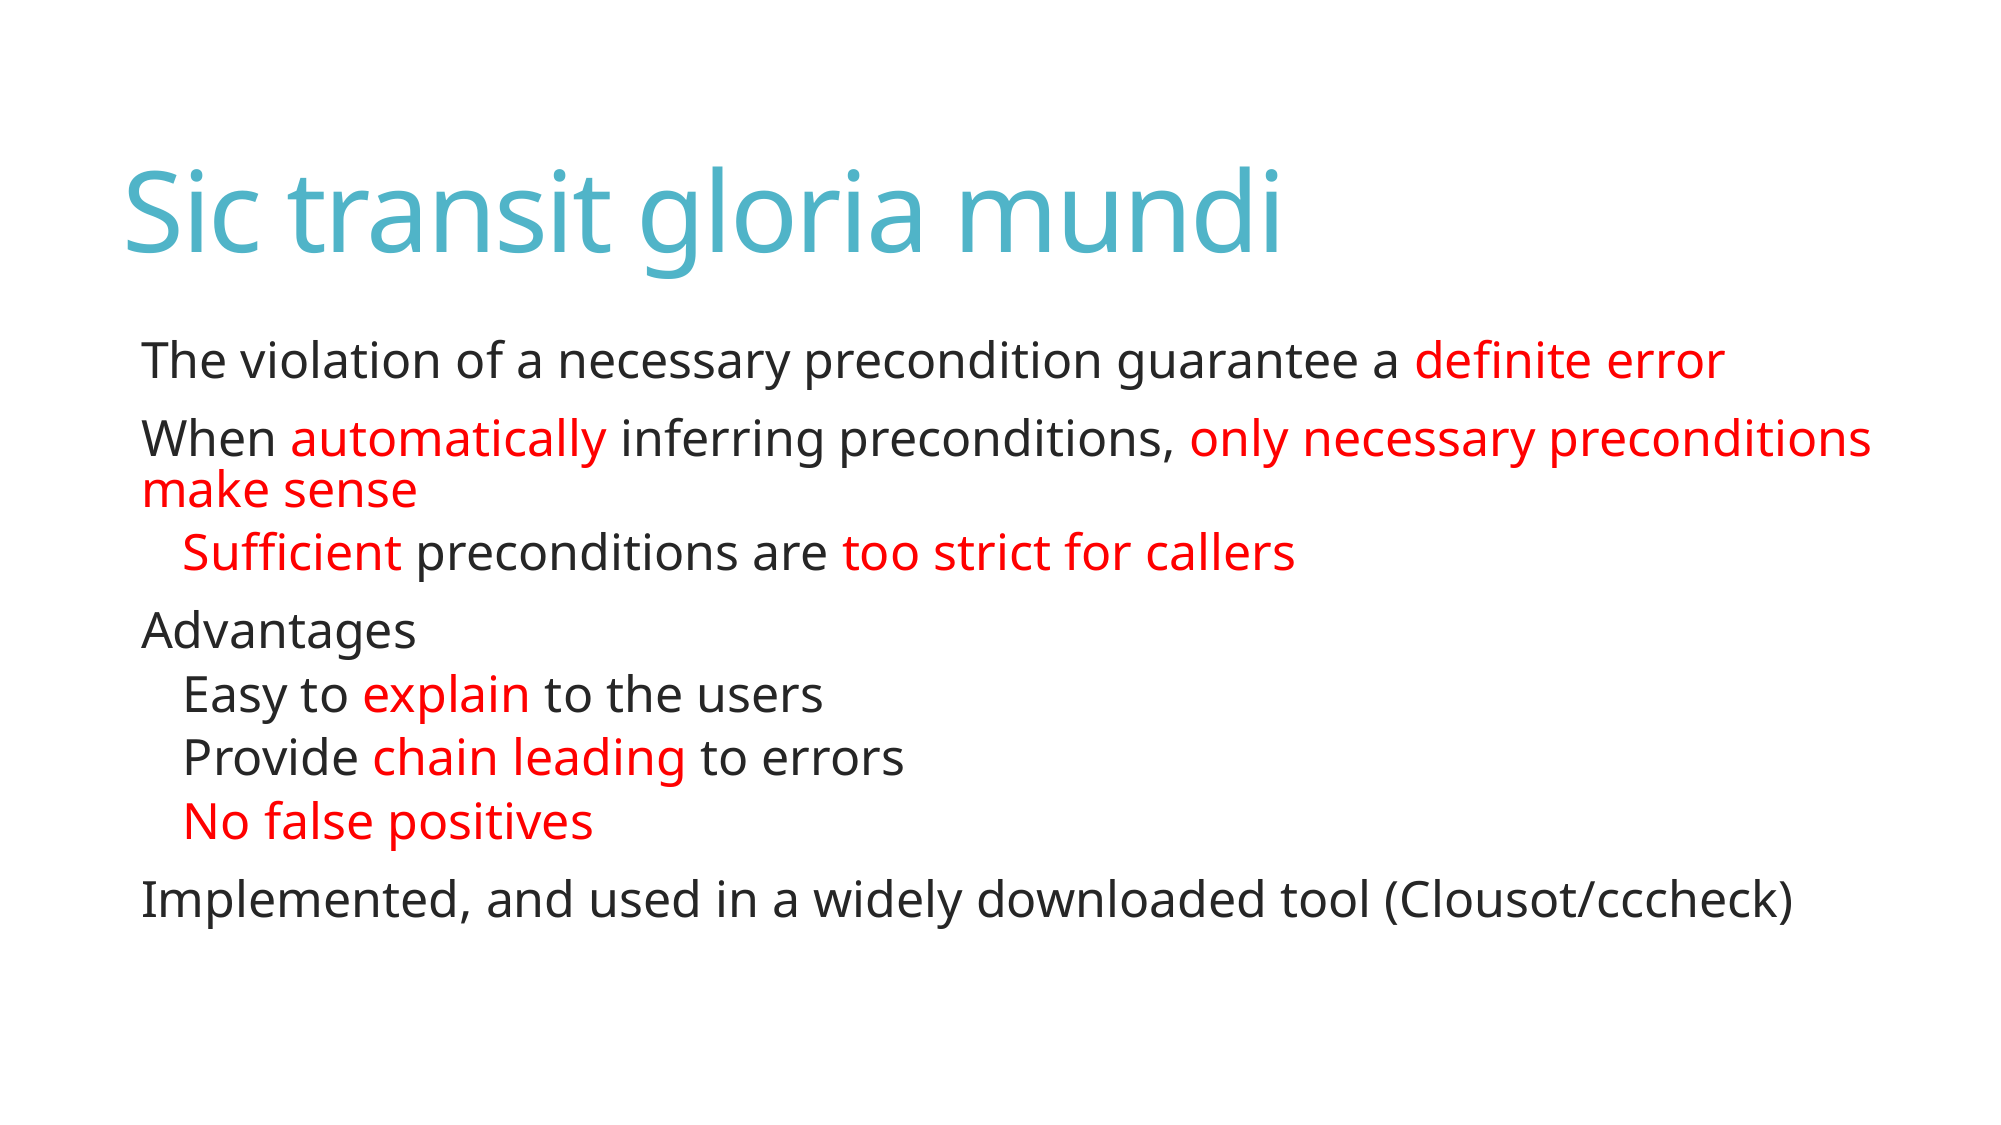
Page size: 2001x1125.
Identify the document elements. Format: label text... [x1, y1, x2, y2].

title Sic transit gloria mundi [107, 81, 1875, 354]
list The violation of a necessary precondition guarantee a definite error When automatically inferring preconditions, only necessary preconditions make sense Sufficient preconditions are too strict for callers Advantages Easy to explain to the users Provide chain leading to errors No false positives Implemented, and used in a widely downloaded tool (Clousot/cccheck) [111, 329, 1949, 948]
